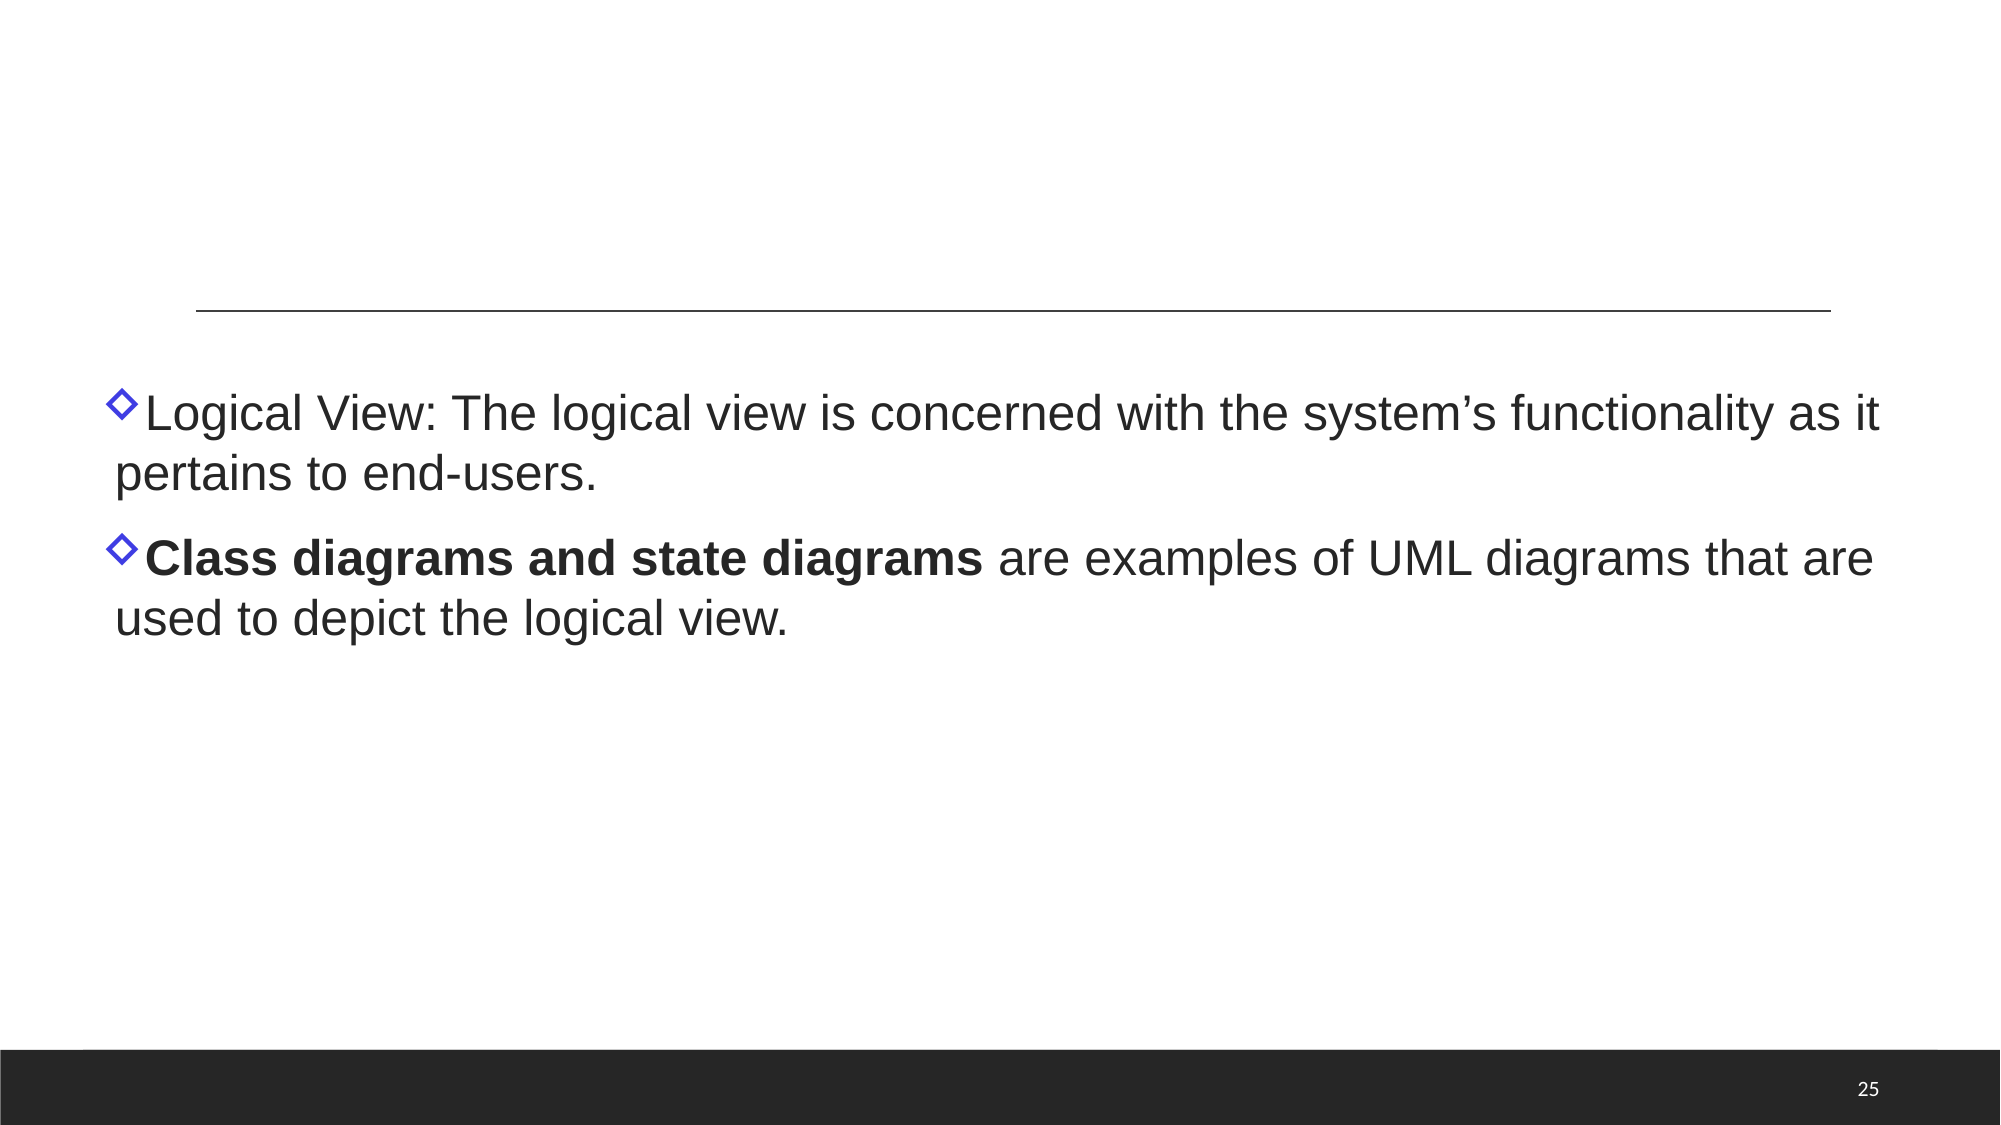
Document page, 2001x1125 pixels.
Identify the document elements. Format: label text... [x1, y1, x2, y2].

list Logical View: The logical view is concerned with the system’s functionality as it pertains to end-users. Class diagrams and state diagrams are examples of UML diagrams that are used to depict the logical view. [99, 372, 1900, 1005]
slide_number 25 [1793, 1057, 1895, 1118]
